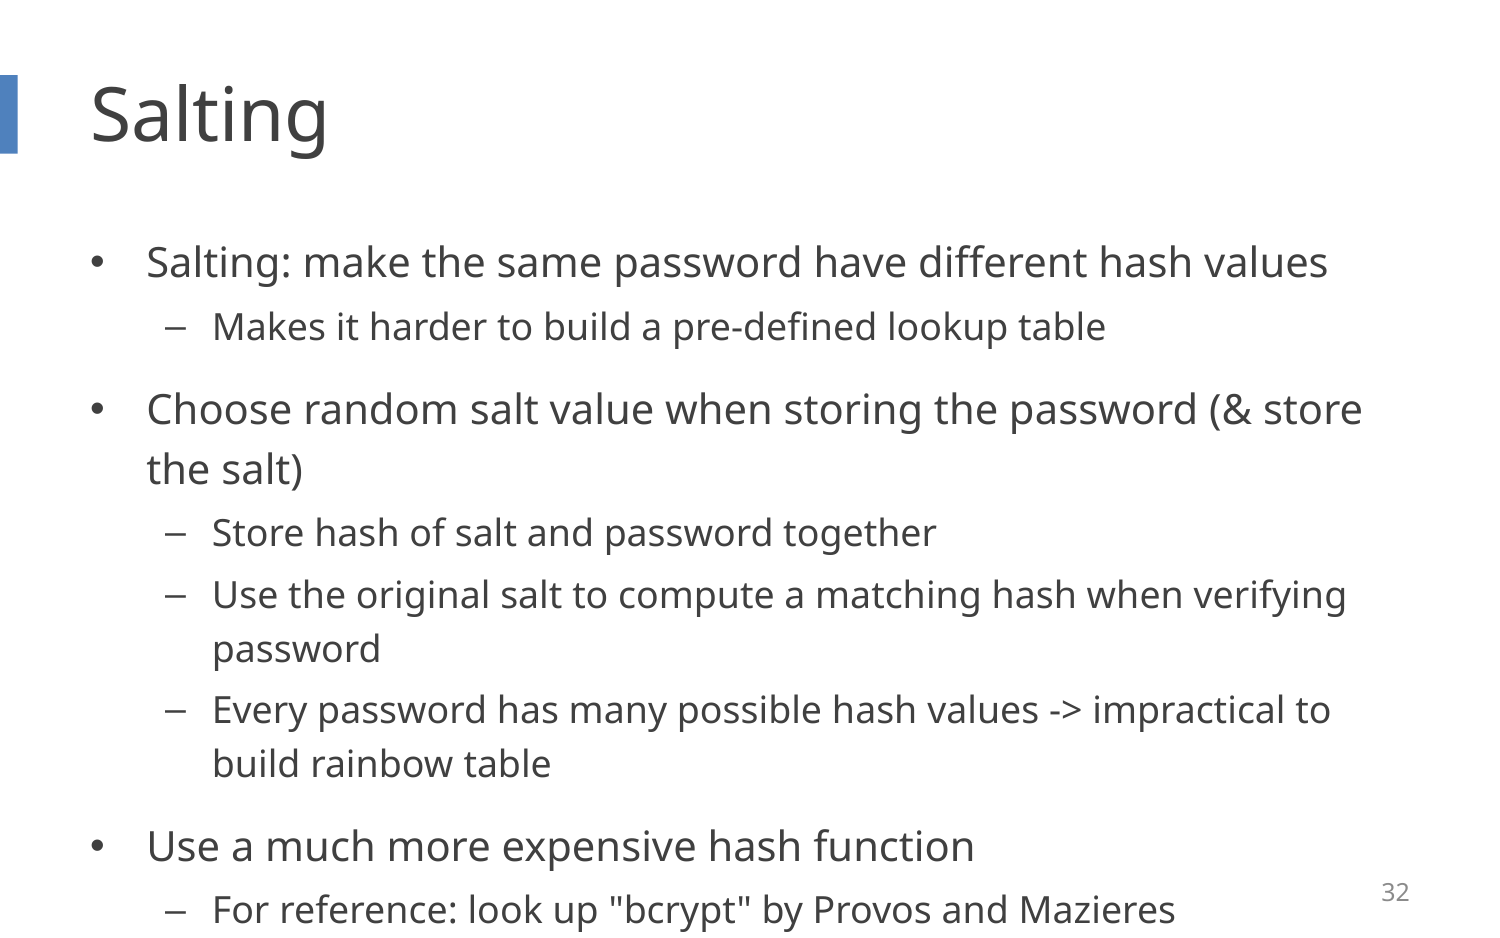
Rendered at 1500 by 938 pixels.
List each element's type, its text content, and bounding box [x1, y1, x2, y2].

title Salting [75, 37, 1425, 186]
slide_number 32 [1074, 868, 1425, 919]
list Salting: make the same password have different hash values Makes it harder to build a pre-defined lookup table Choose random salt value when storing the password (& store the salt) Store hash of salt and password together Use the original salt to compute a matching hash when verifying password Every password has many possible hash values -> impractical to build rainbow table Use a much more expensive hash function For reference: look up "bcrypt" by Provos and Mazieres [75, 218, 1425, 838]
